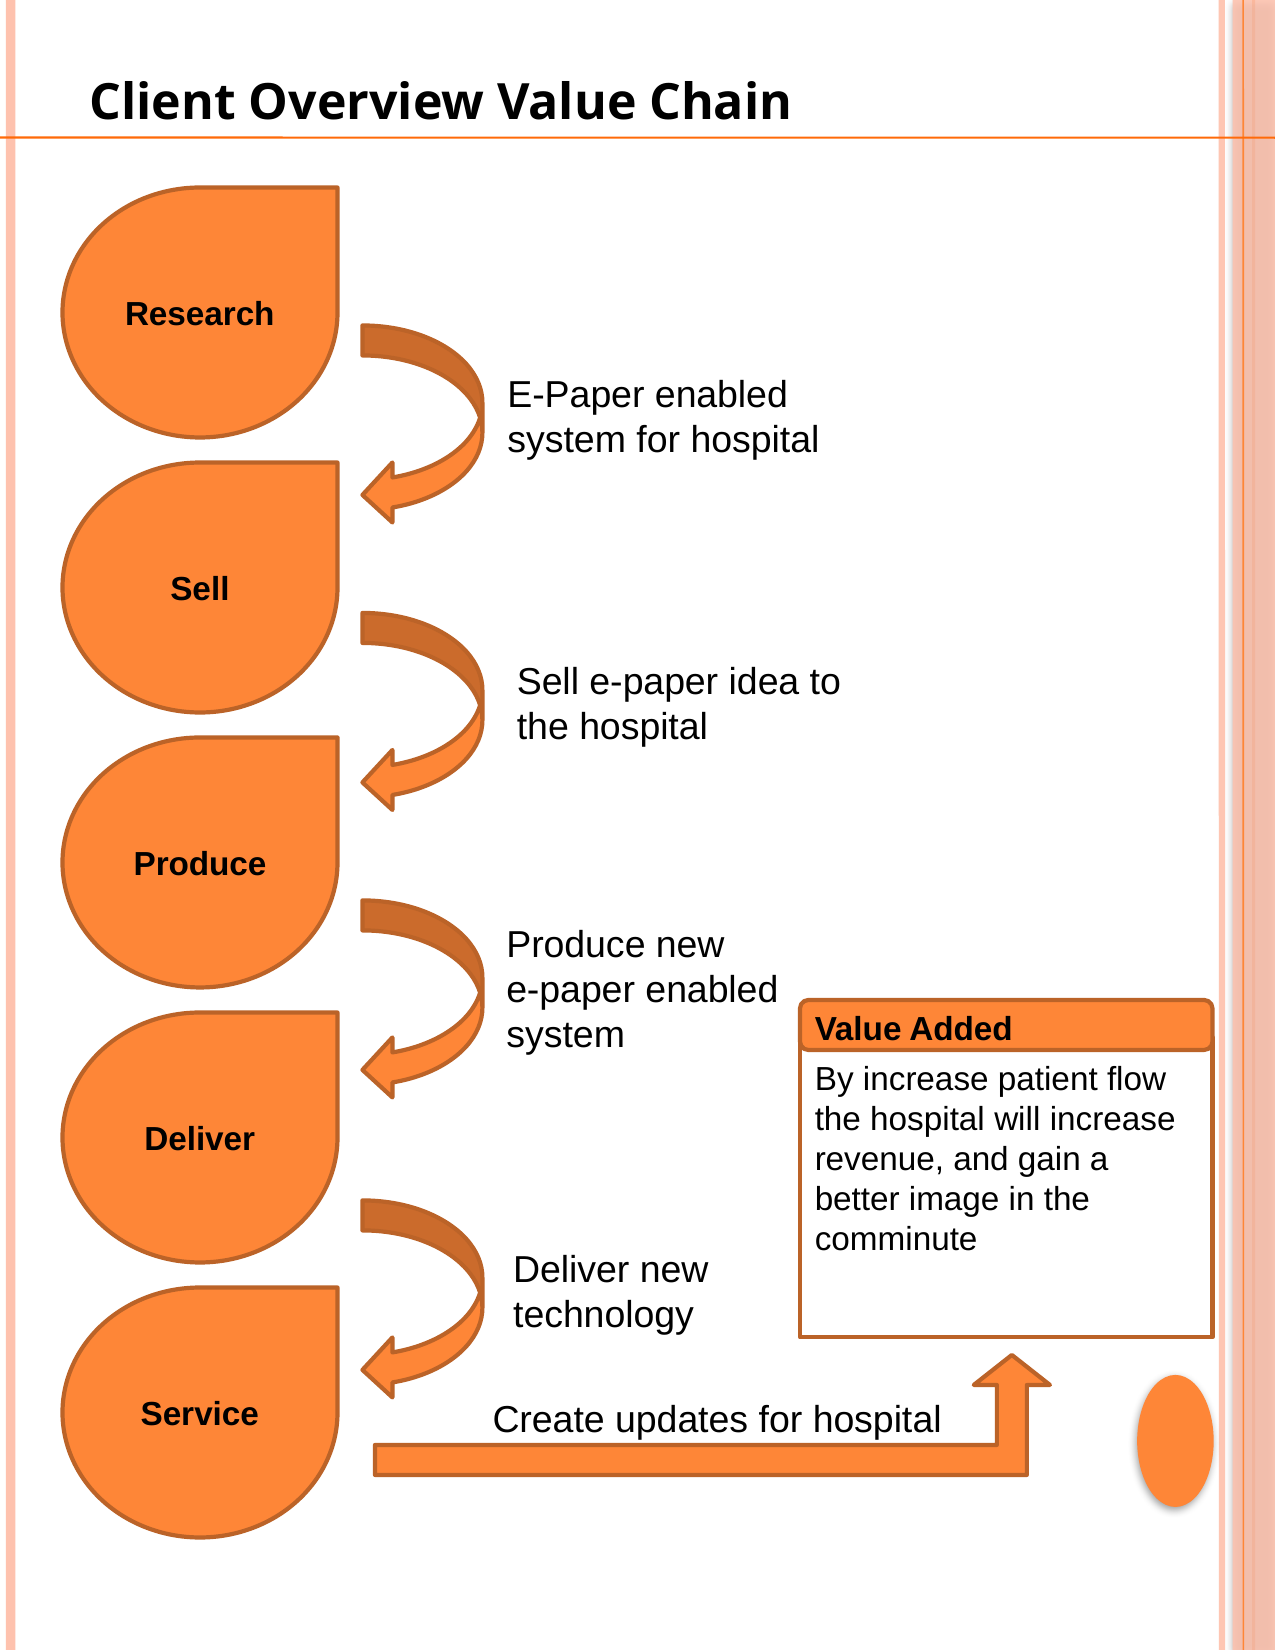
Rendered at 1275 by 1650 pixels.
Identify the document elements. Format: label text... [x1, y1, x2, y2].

text_box E-Paper enabled system for hospital [492, 362, 835, 468]
text_box Sell [60, 460, 340, 715]
text_box [798, 1045, 1215, 1339]
text_box Deliver new technology [498, 1237, 724, 1343]
text_box Deliver [60, 1010, 340, 1265]
text_box [803, 997, 1215, 1053]
text_box Produce [60, 735, 340, 990]
text_box Research [60, 185, 340, 440]
text_box Client Overview Value Chain [74, 62, 975, 134]
text_box Sell e-paper idea to the hospital [502, 649, 857, 755]
text_box Produce new e-paper enabled system [491, 912, 794, 1063]
text_box Value Added [799, 999, 1188, 1055]
text_box Service [60, 1285, 340, 1540]
text_box [372, 1353, 1052, 1478]
text_box Create updates for hospital [477, 1387, 957, 1448]
text_box [360, 898, 485, 1100]
text_box [360, 610, 485, 812]
text_box By increase patient flow the hospital will increase revenue, and gain a better image in the comminute [800, 1049, 1200, 1265]
text_box [360, 1198, 485, 1400]
text_box [360, 323, 485, 525]
